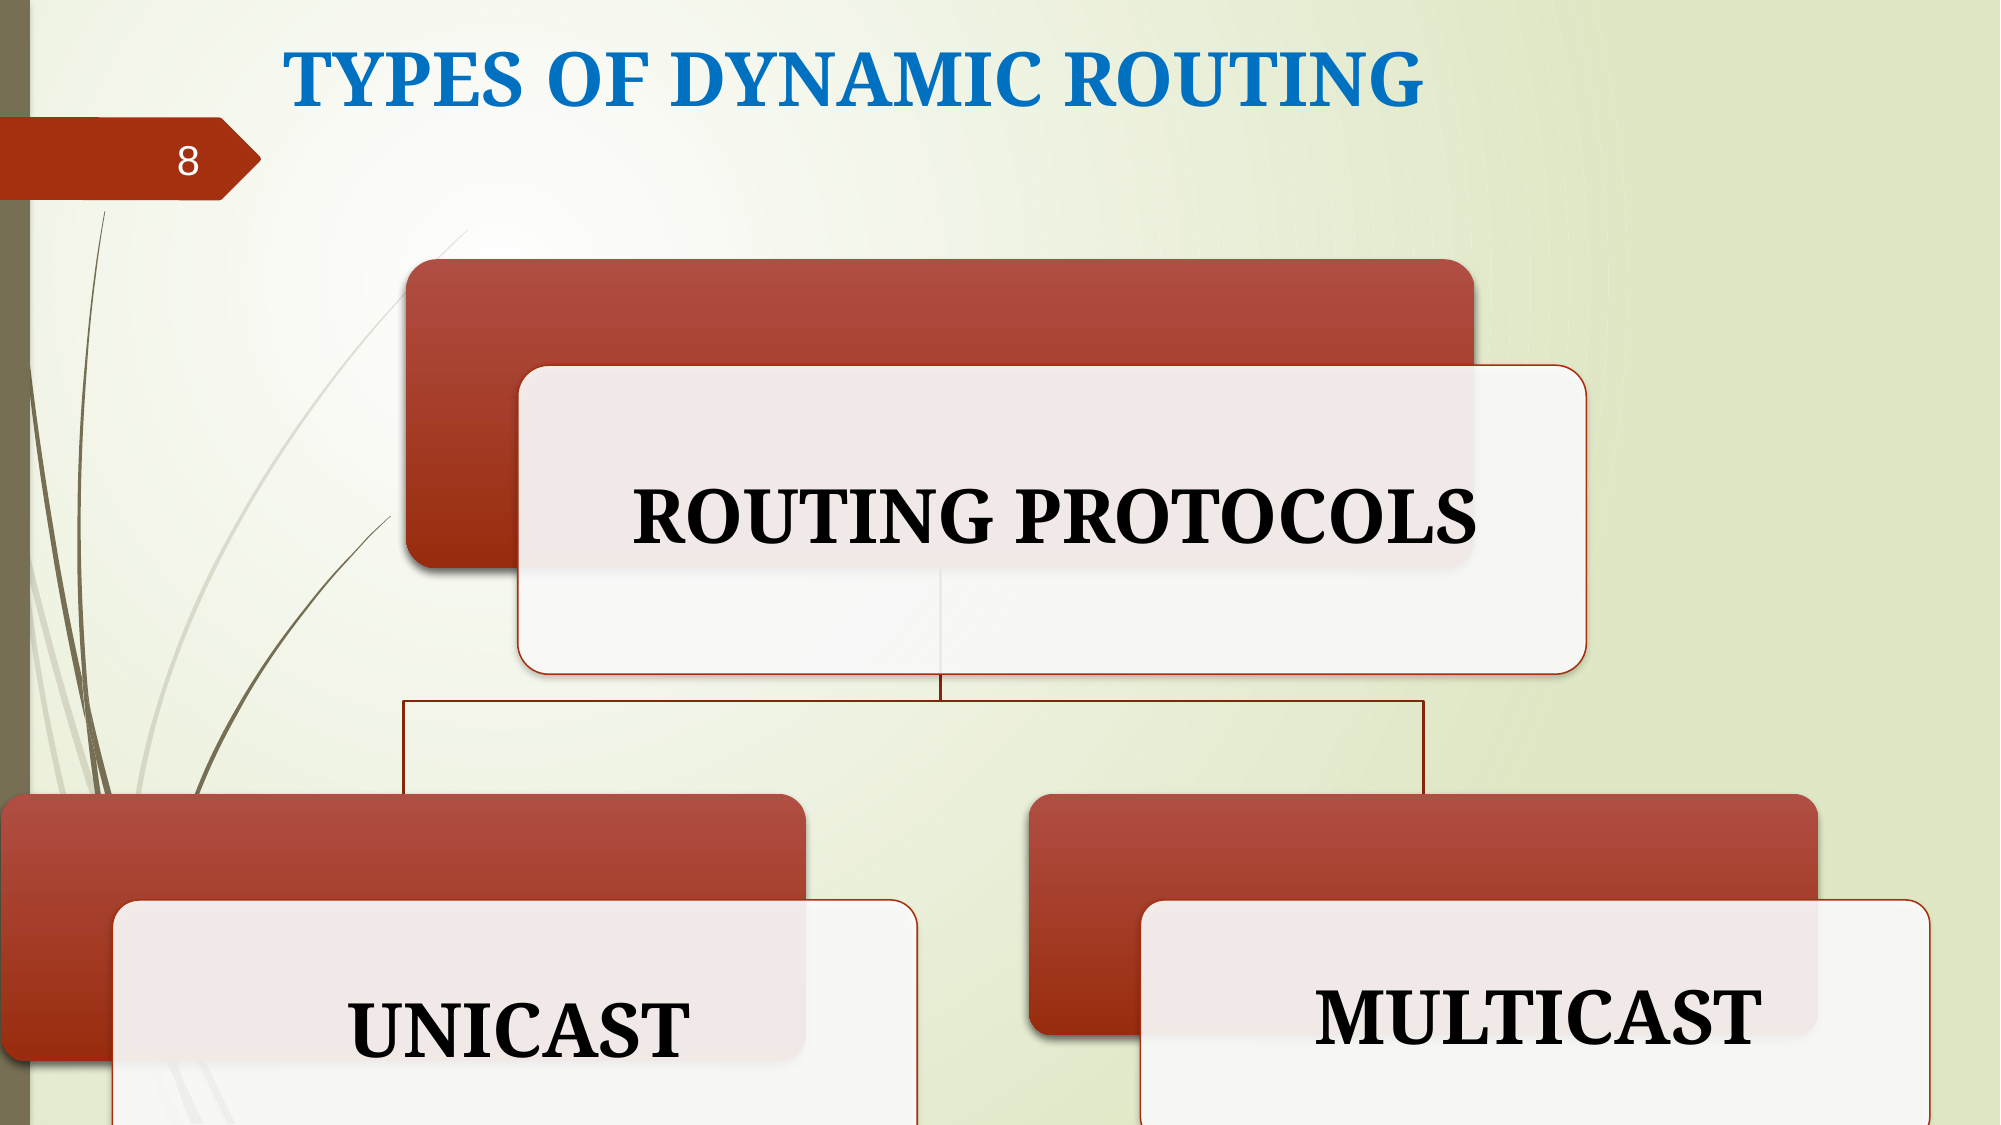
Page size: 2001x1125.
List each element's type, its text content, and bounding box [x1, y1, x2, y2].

slide_number 8 [87, 129, 216, 178]
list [0, 179, 1931, 1125]
title TYPES OF DYNAMIC ROUTING [269, 24, 1731, 178]
